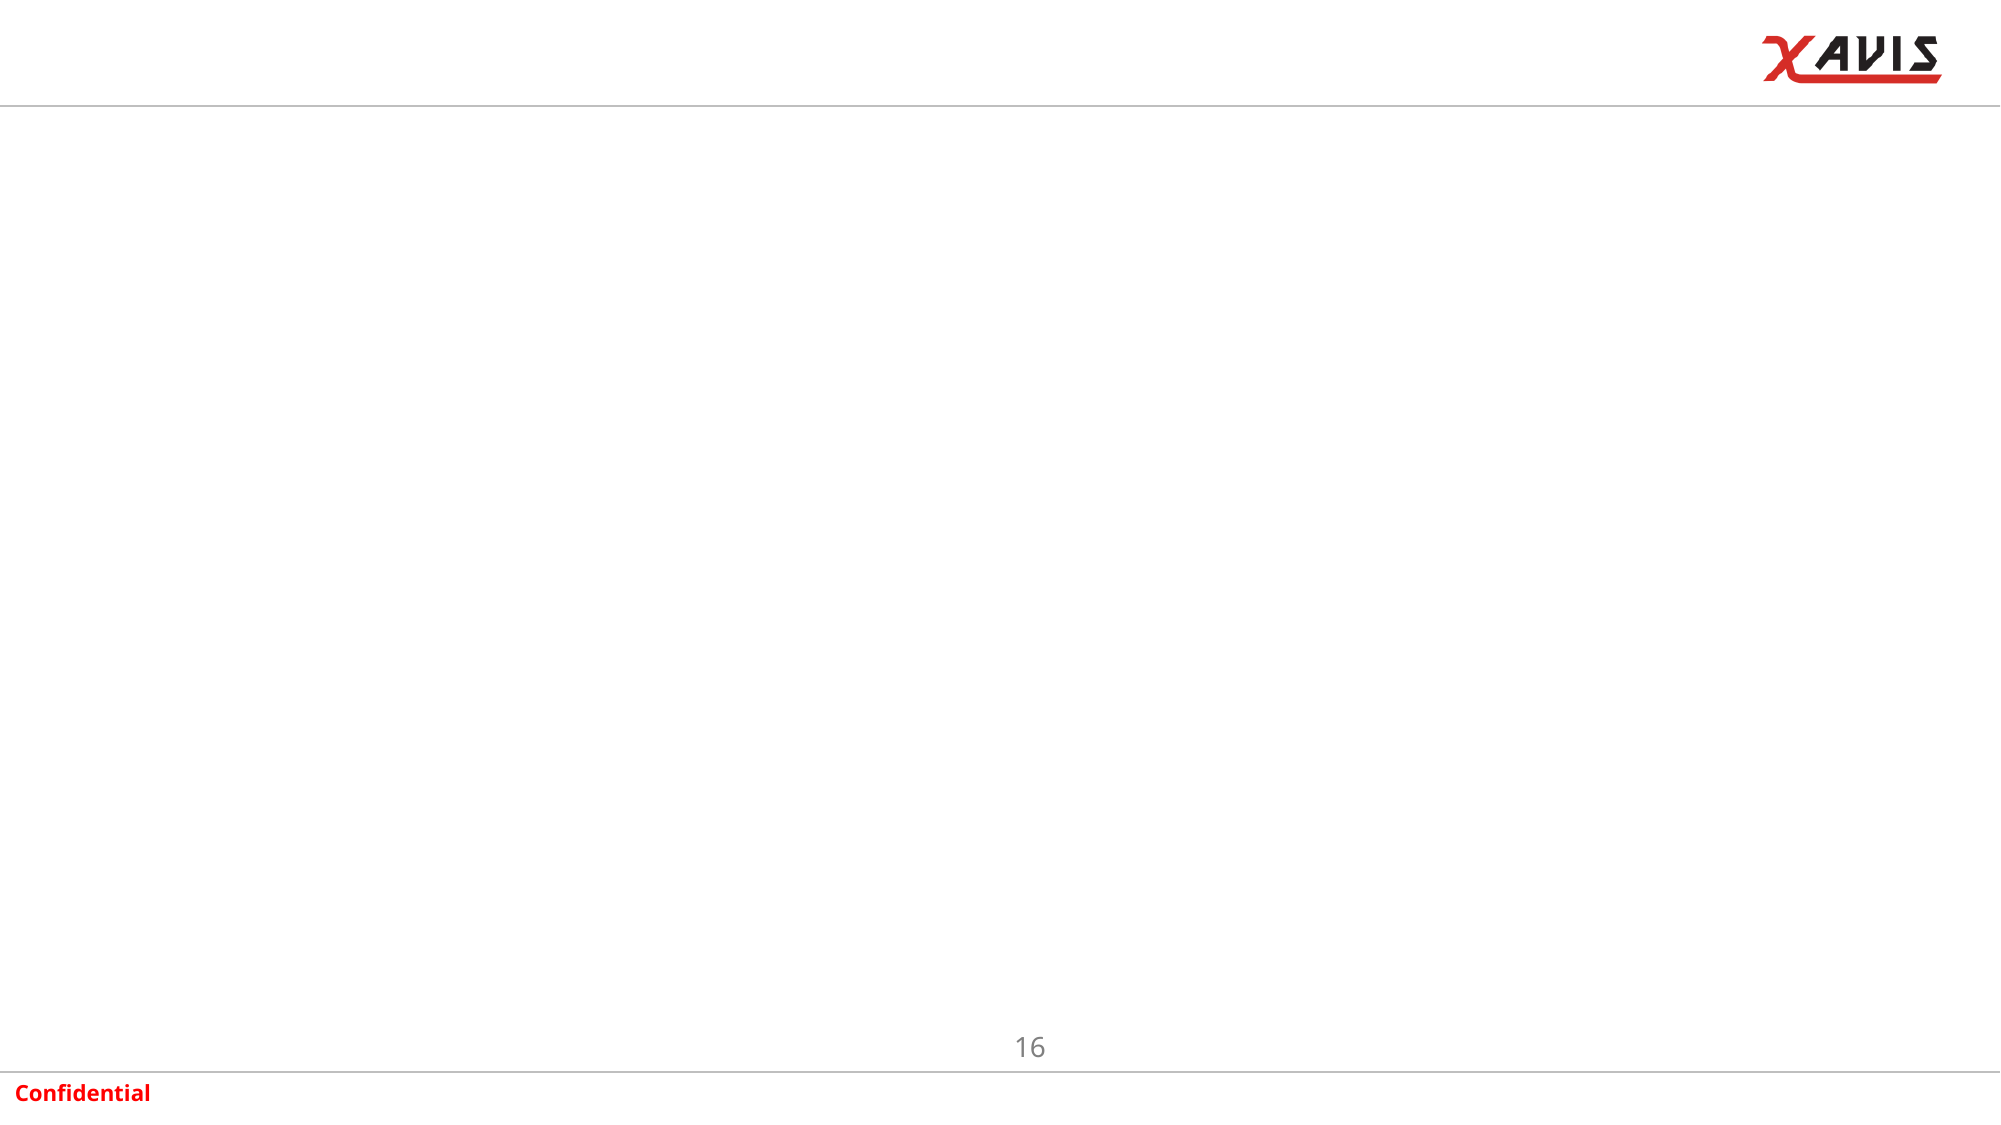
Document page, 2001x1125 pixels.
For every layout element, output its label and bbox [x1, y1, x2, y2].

picture [1756, 26, 1946, 89]
